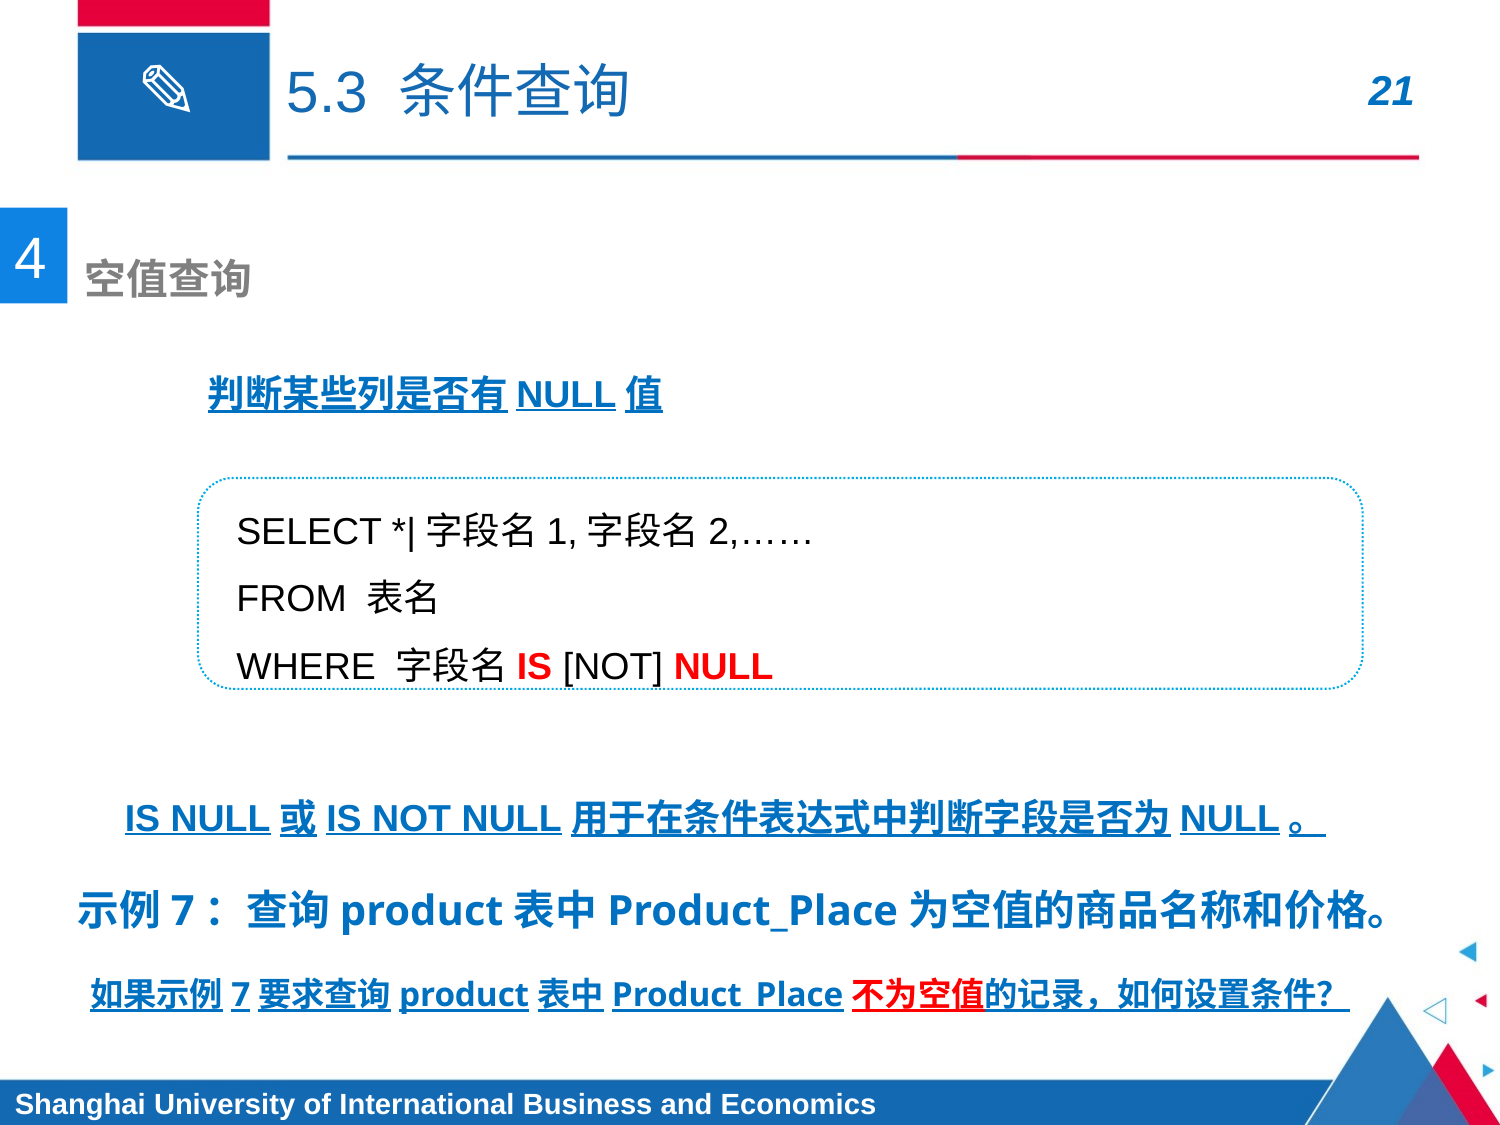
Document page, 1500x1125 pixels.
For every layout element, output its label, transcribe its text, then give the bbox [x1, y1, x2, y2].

picture [0, 0, 1500, 1125]
title 5.3 条件查询 [271, 25, 1046, 153]
text_box [1331, 478, 1363, 689]
text_box IS NULL或IS NOT NULL用于在条件表达式中判断字段是否为NULL。 [110, 741, 1500, 847]
text_box [197, 480, 221, 687]
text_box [0, 207, 68, 304]
text_box 判断某些列是否有NULL值 [192, 362, 678, 423]
text_box 如果示例7要求查询product表中Product_Place不为空值的记录，如何设置条件？ [75, 966, 1486, 1021]
text_box 示例7：查询product表中Product_Place为空值的商品名称和价格。 [62, 876, 1426, 942]
text_box 空值查询 [70, 245, 842, 310]
text_box SELECT *|字段名1,字段名2,…… FROM 表名 WHERE 字段名IS [NOT] NULL [221, 476, 1331, 695]
